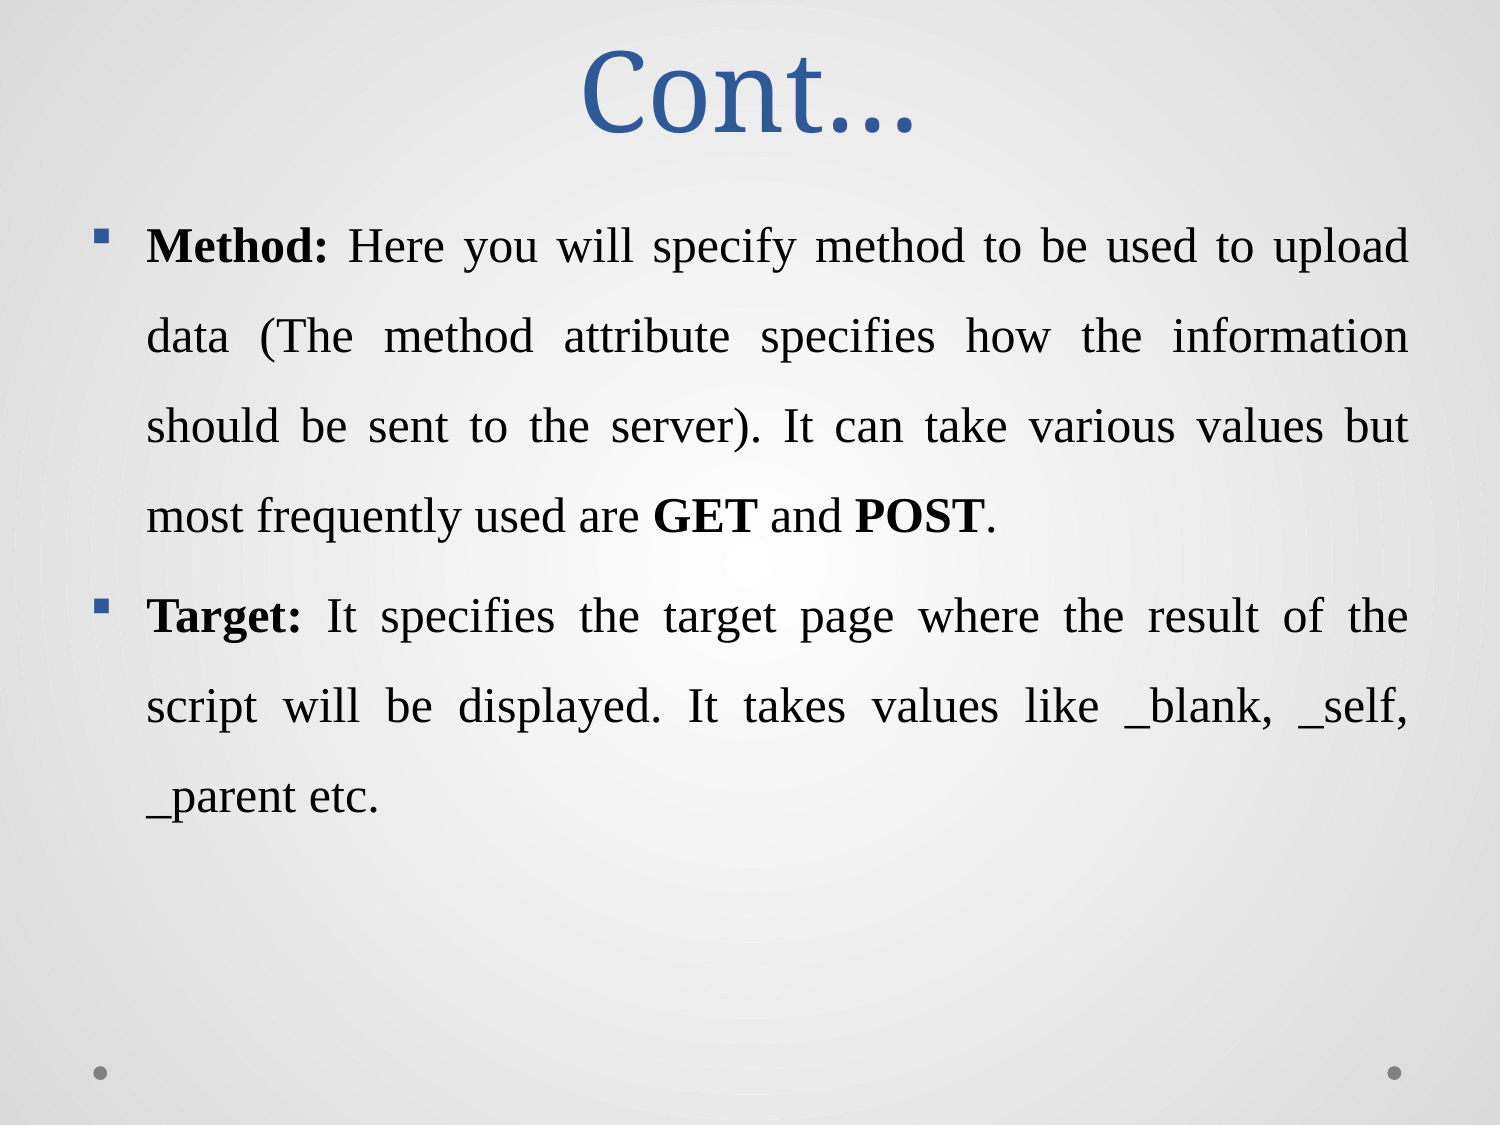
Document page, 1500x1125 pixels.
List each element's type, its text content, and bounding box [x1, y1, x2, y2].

list Method: Here you will specify method to be used to upload data (The method attribute specifies how the information should be sent to the server). It can take various values but most frequently used are GET and POST. Target: It specifies the target page where the result of the script will be displayed. It takes values like _blank, _self, _parent etc. [75, 174, 1425, 1005]
title Cont… [75, 0, 1425, 163]
